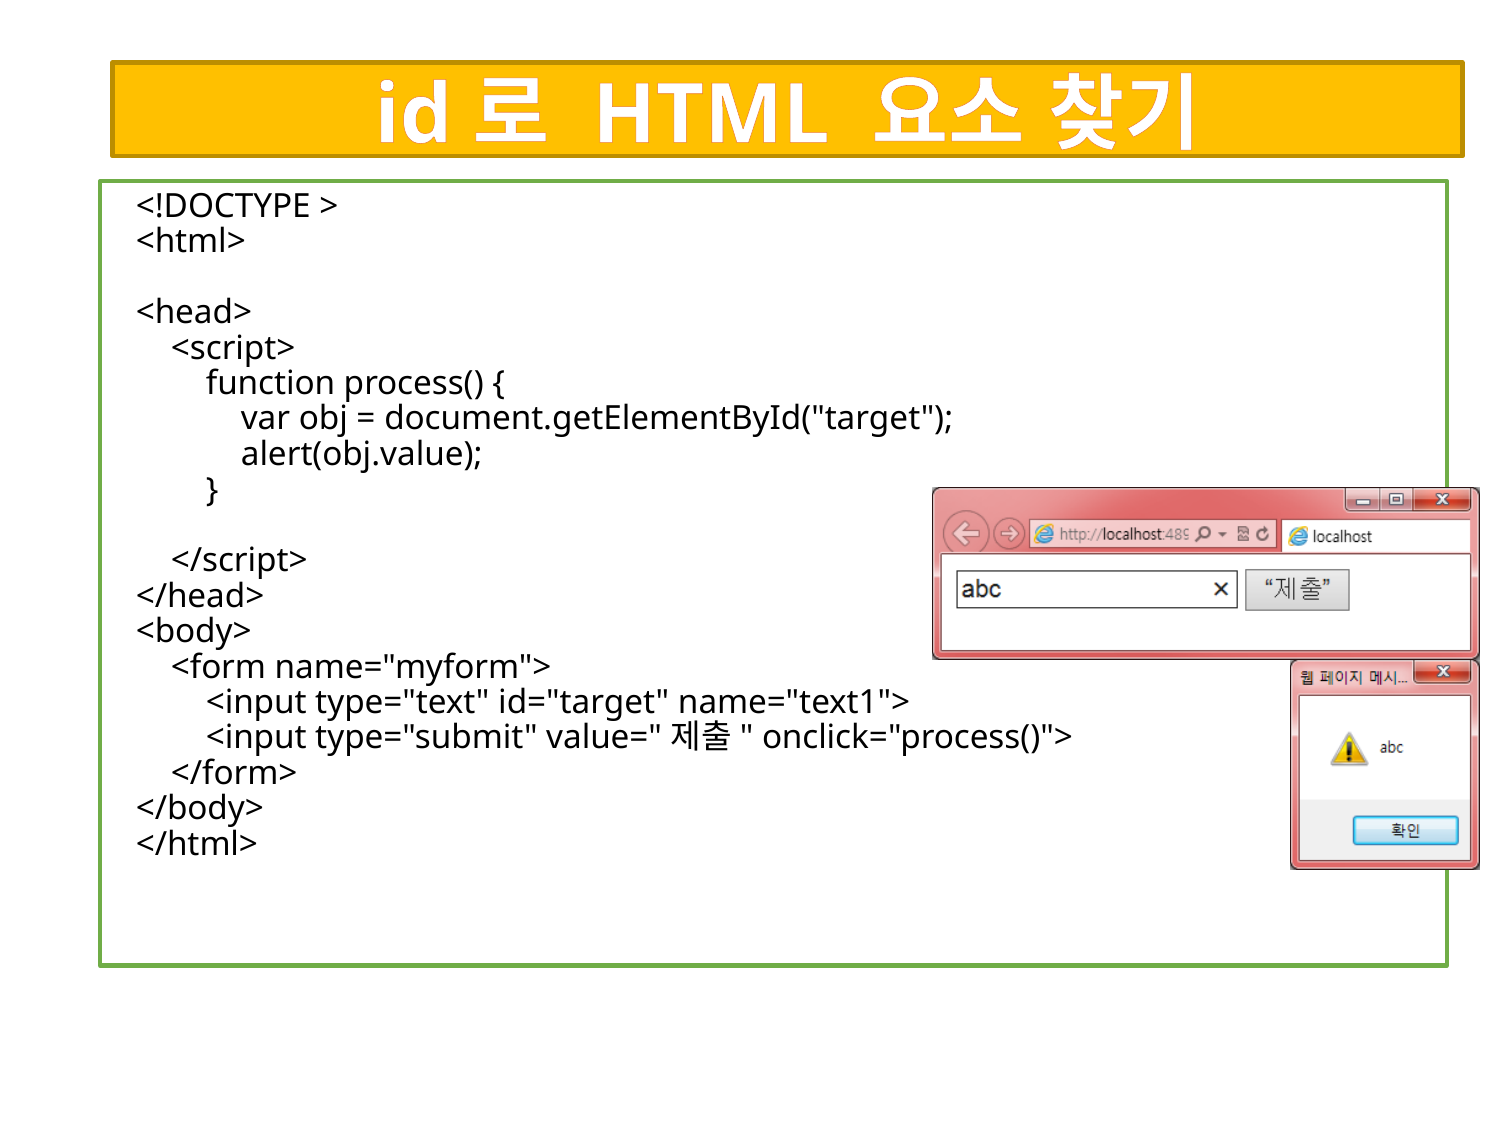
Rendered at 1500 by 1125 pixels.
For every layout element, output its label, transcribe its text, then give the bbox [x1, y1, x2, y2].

picture [932, 486, 1481, 871]
text_box <!DOCTYPE > <html> <head> <script> function process() { var obj = document.getElementById("target"); alert(obj.value); } </script> </head> <body> <form name="myform"> <input type="text" id="target" name="text1"> <input type="submit" value="제출" onclick="process()"> </form> </body> </html> [98, 179, 1449, 968]
title id로 HTML 요소 찾기 [110, 60, 1465, 158]
